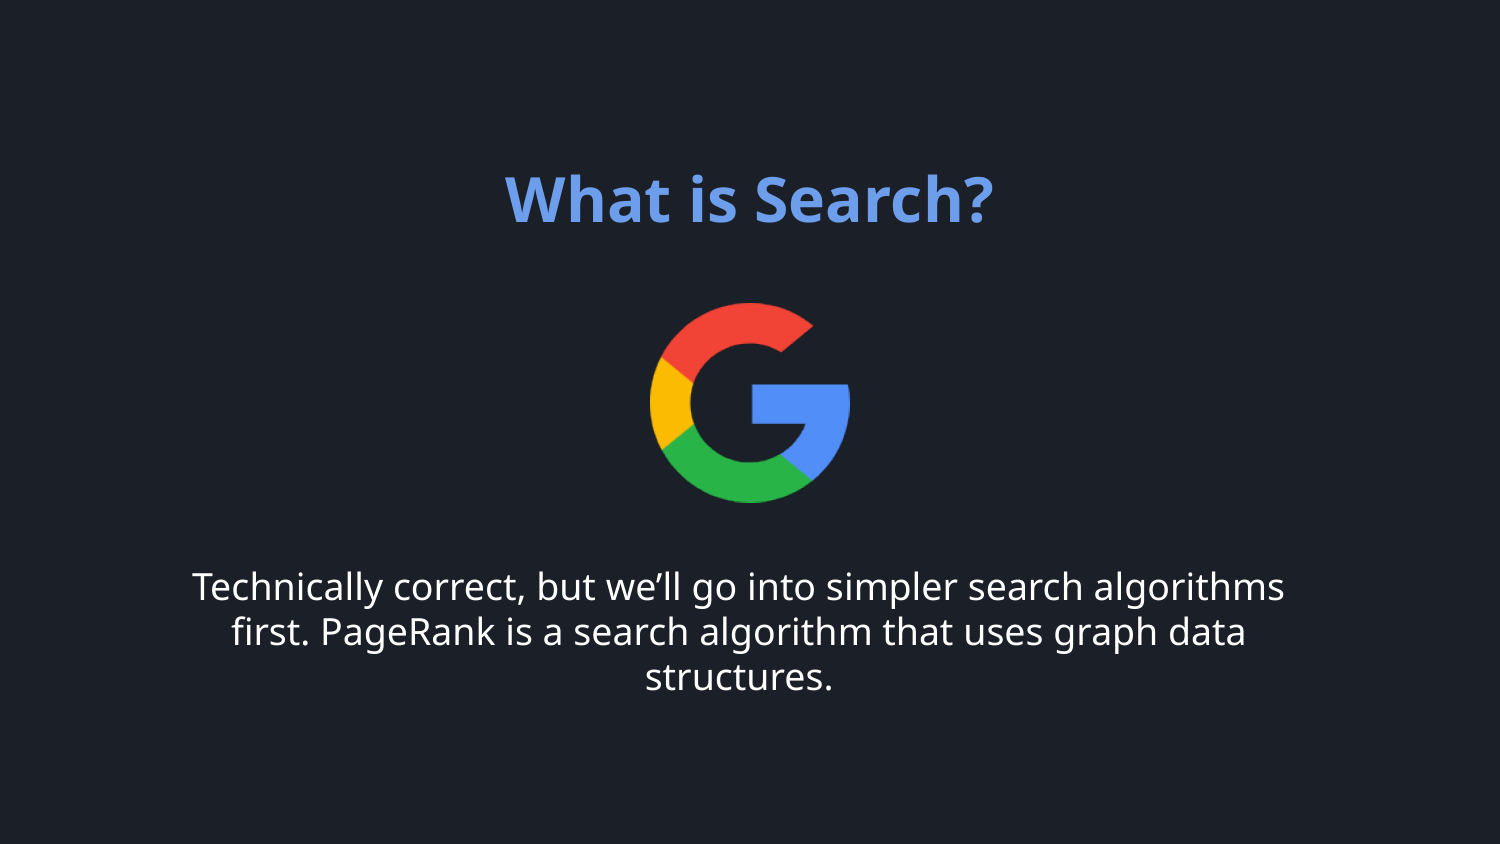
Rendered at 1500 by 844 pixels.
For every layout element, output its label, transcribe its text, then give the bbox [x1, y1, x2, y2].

picture [650, 303, 850, 503]
text_box Technically correct, but we’ll go into simpler search algorithms first. PageRank is a search algorithm that uses graph data structures. [157, 548, 1321, 648]
text_box What is Search? [195, 144, 1305, 266]
